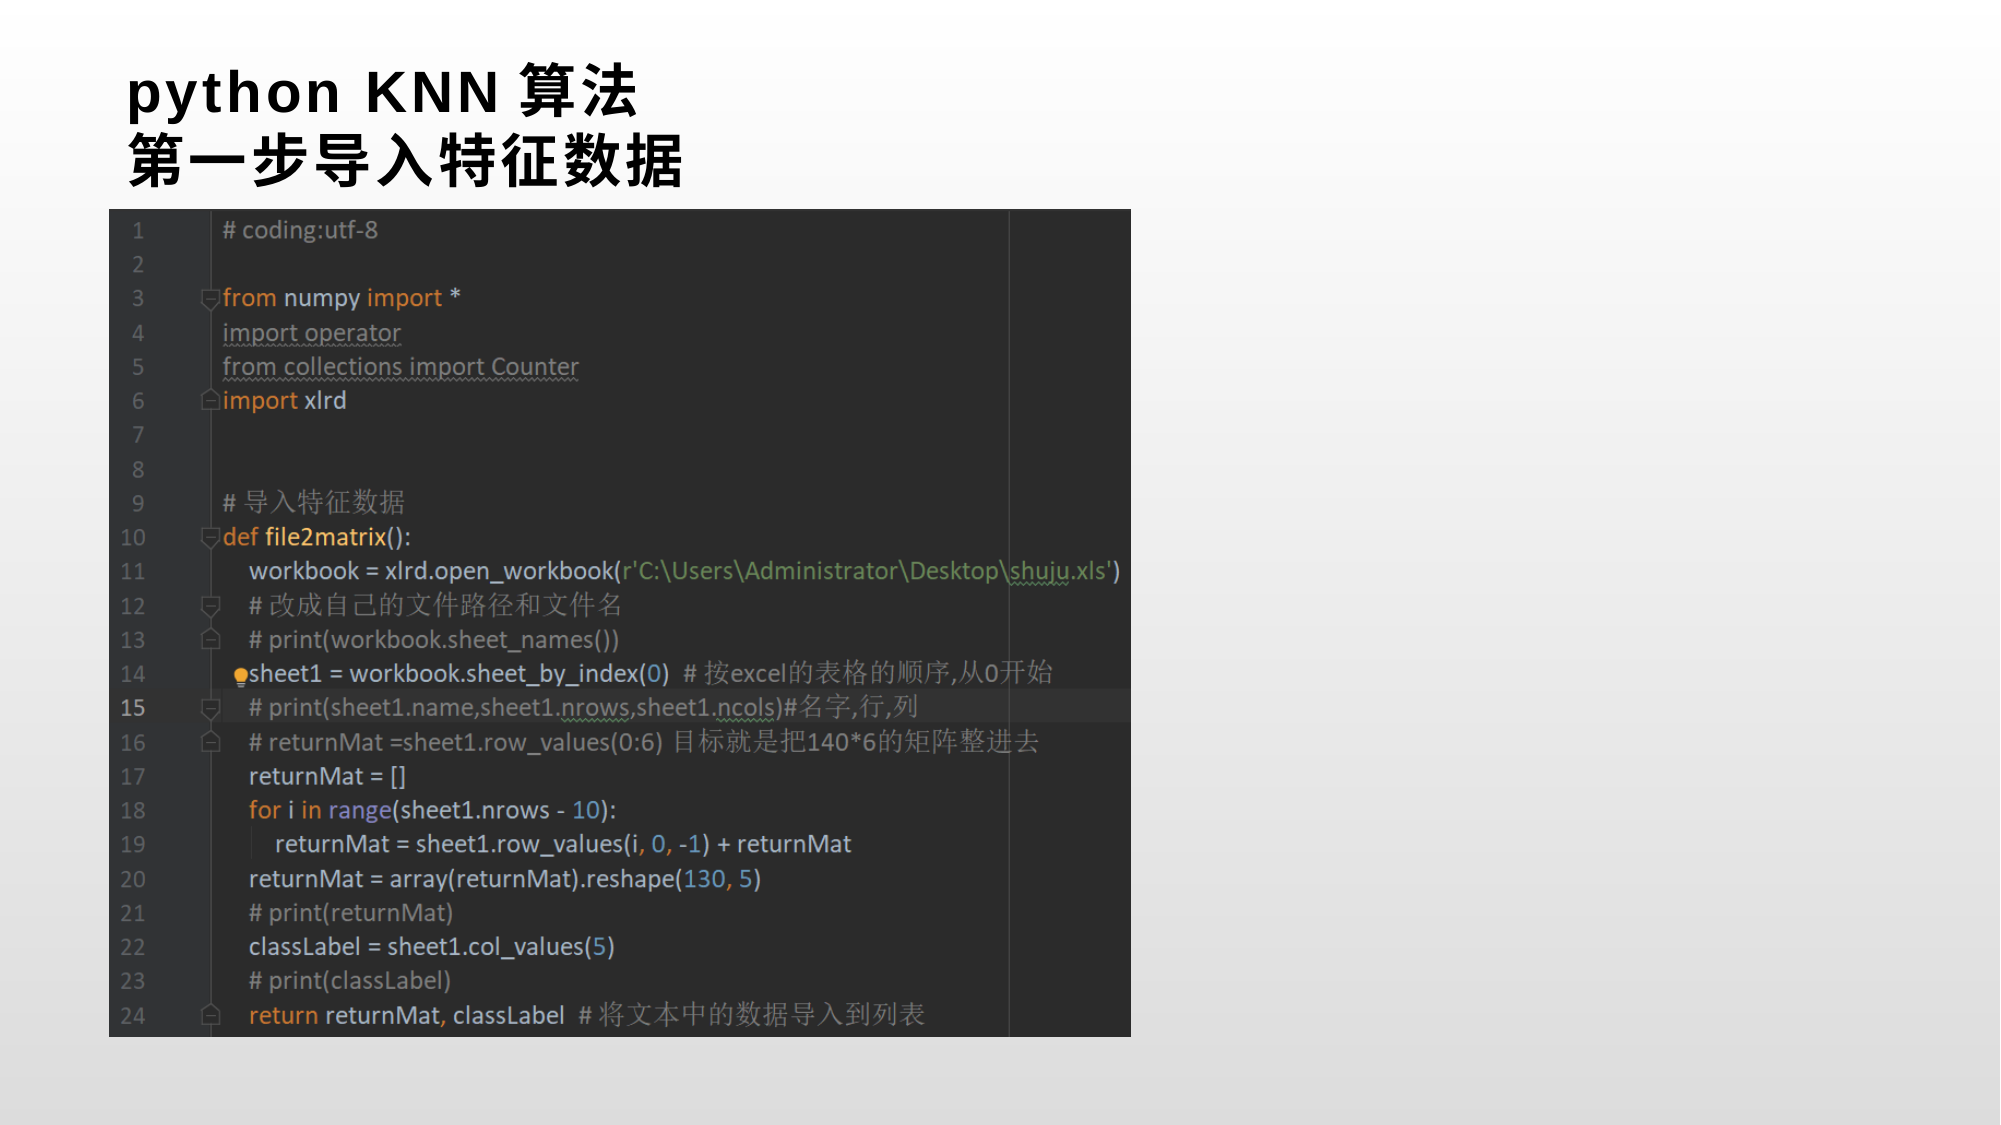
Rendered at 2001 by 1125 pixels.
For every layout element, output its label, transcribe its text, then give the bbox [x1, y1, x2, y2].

title python KNN算法 第一步导入特征数据 [109, 70, 1891, 178]
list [109, 209, 1131, 1037]
